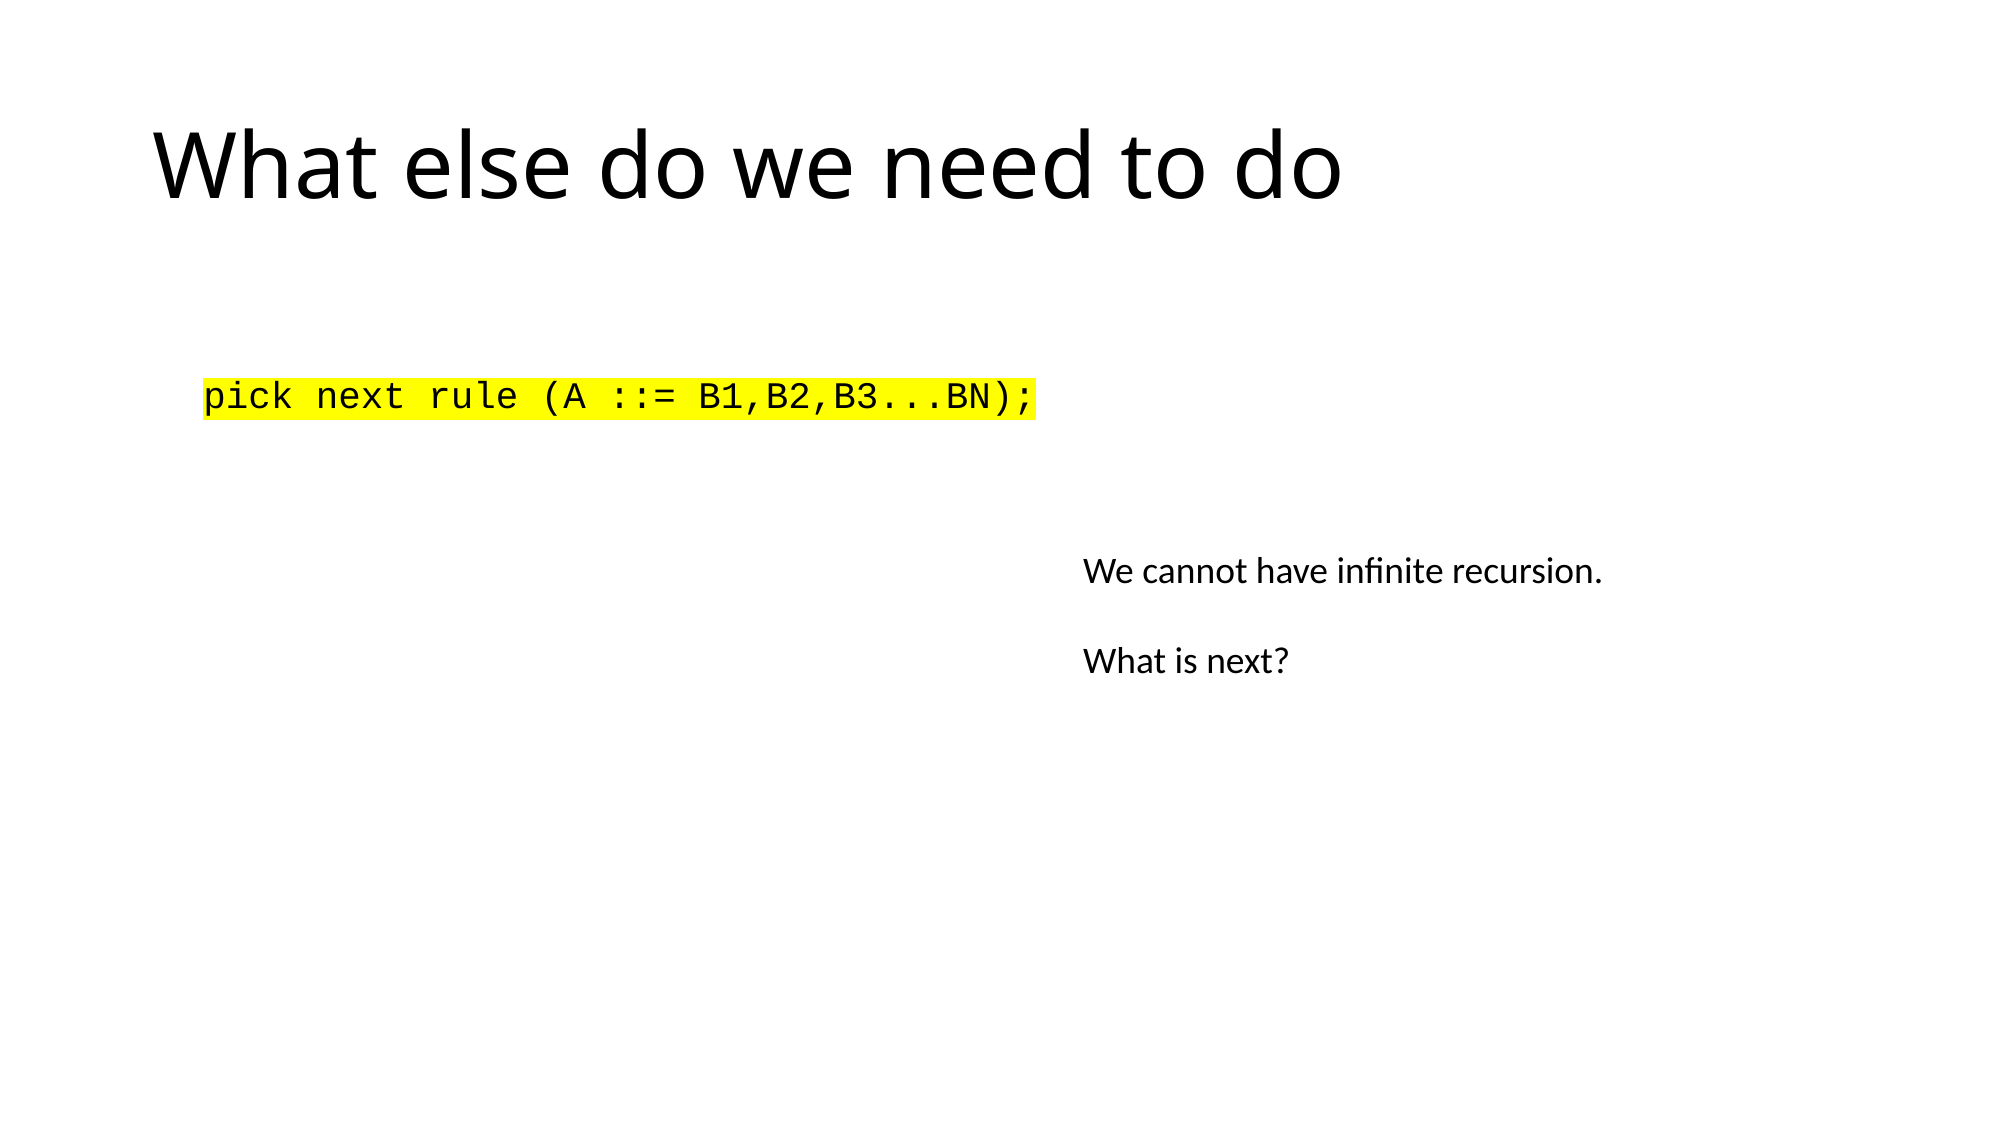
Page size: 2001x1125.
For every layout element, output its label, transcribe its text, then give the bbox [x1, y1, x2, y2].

text_box We cannot have infinite recursion. What is next? [1068, 538, 1619, 689]
title What else do we need to do [137, 59, 1863, 278]
text_box pick next rule (A ::= B1,B2,B3...BN); [166, 363, 1051, 424]
